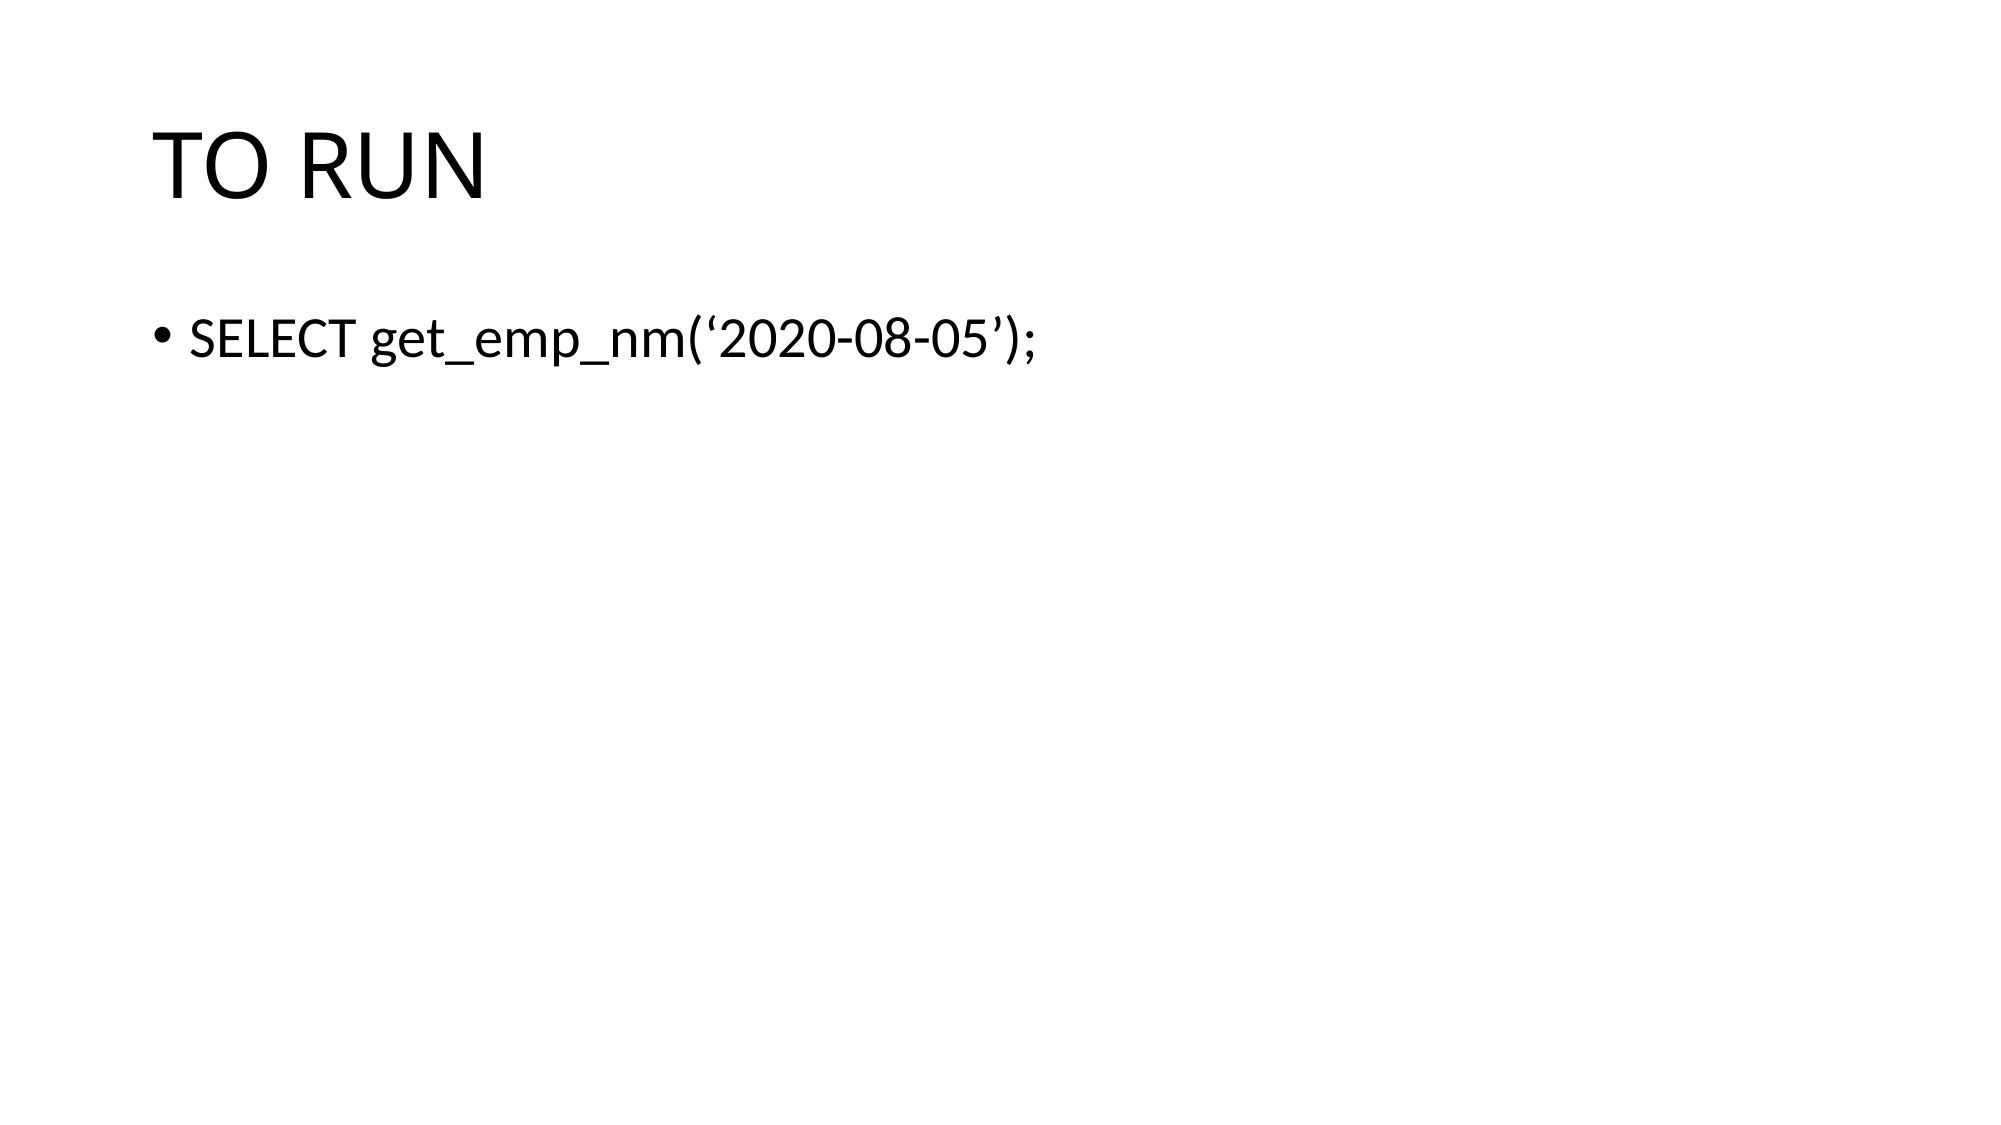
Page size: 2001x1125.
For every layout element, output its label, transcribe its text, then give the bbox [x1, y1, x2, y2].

list SELECT get_emp_nm(‘2020-08-05’); [137, 299, 1863, 1014]
title TO RUN [137, 59, 1863, 278]
